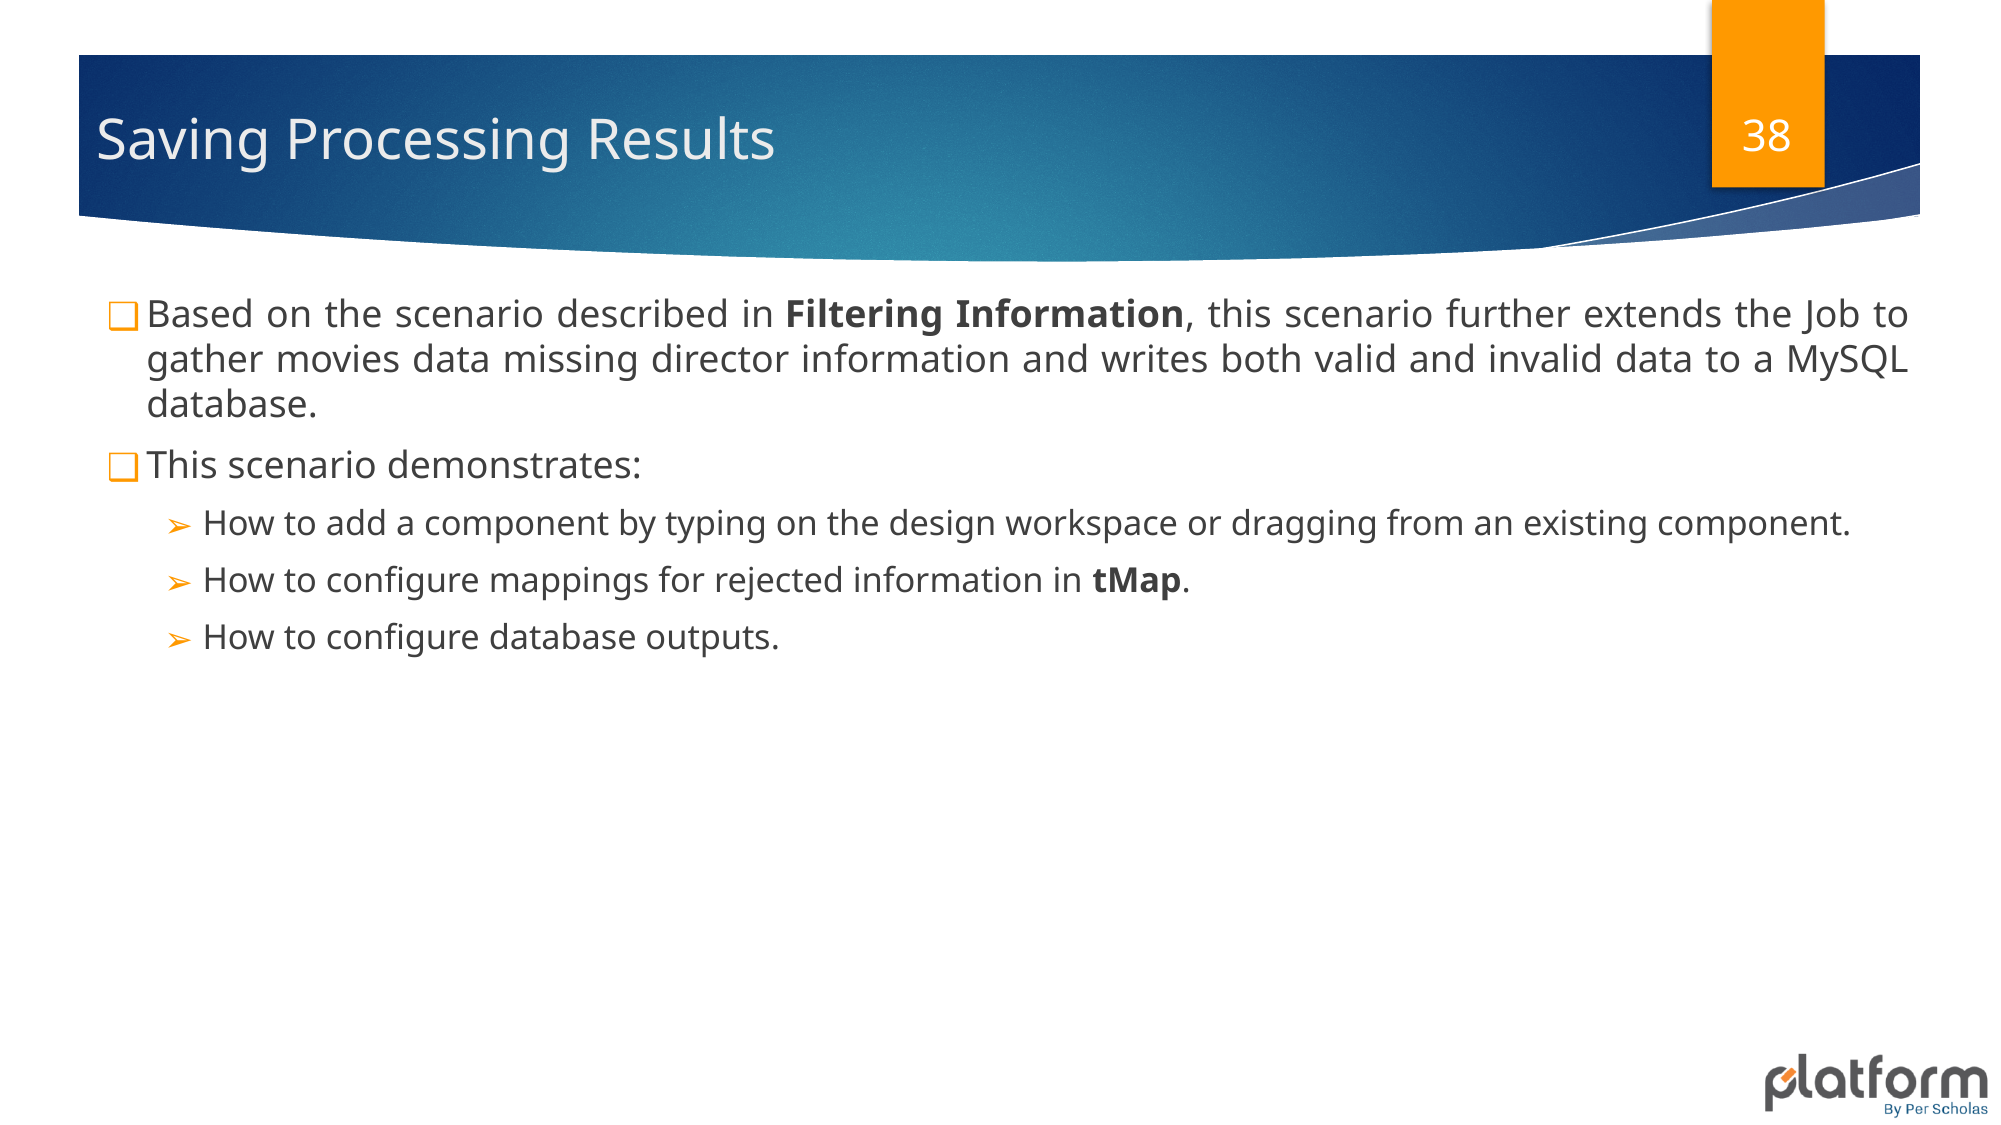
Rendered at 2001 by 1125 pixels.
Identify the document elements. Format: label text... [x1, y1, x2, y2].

list Based on the scenario described in Filtering Information, this scenario further extends the Job to gather movies data missing director information and writes both valid and invalid data to a MySQL database. This scenario demonstrates: How to add a component by typing on the design workspace or dragging from an existing component. How to configure mappings for rejected information in tMap. How to configure database outputs. [75, 275, 1925, 1025]
slide_number 38 [1698, 48, 1836, 175]
picture [1825, 55, 1920, 188]
title Saving Processing Results [81, 79, 1519, 196]
picture [79, 55, 1824, 261]
picture [1754, 1044, 1996, 1125]
